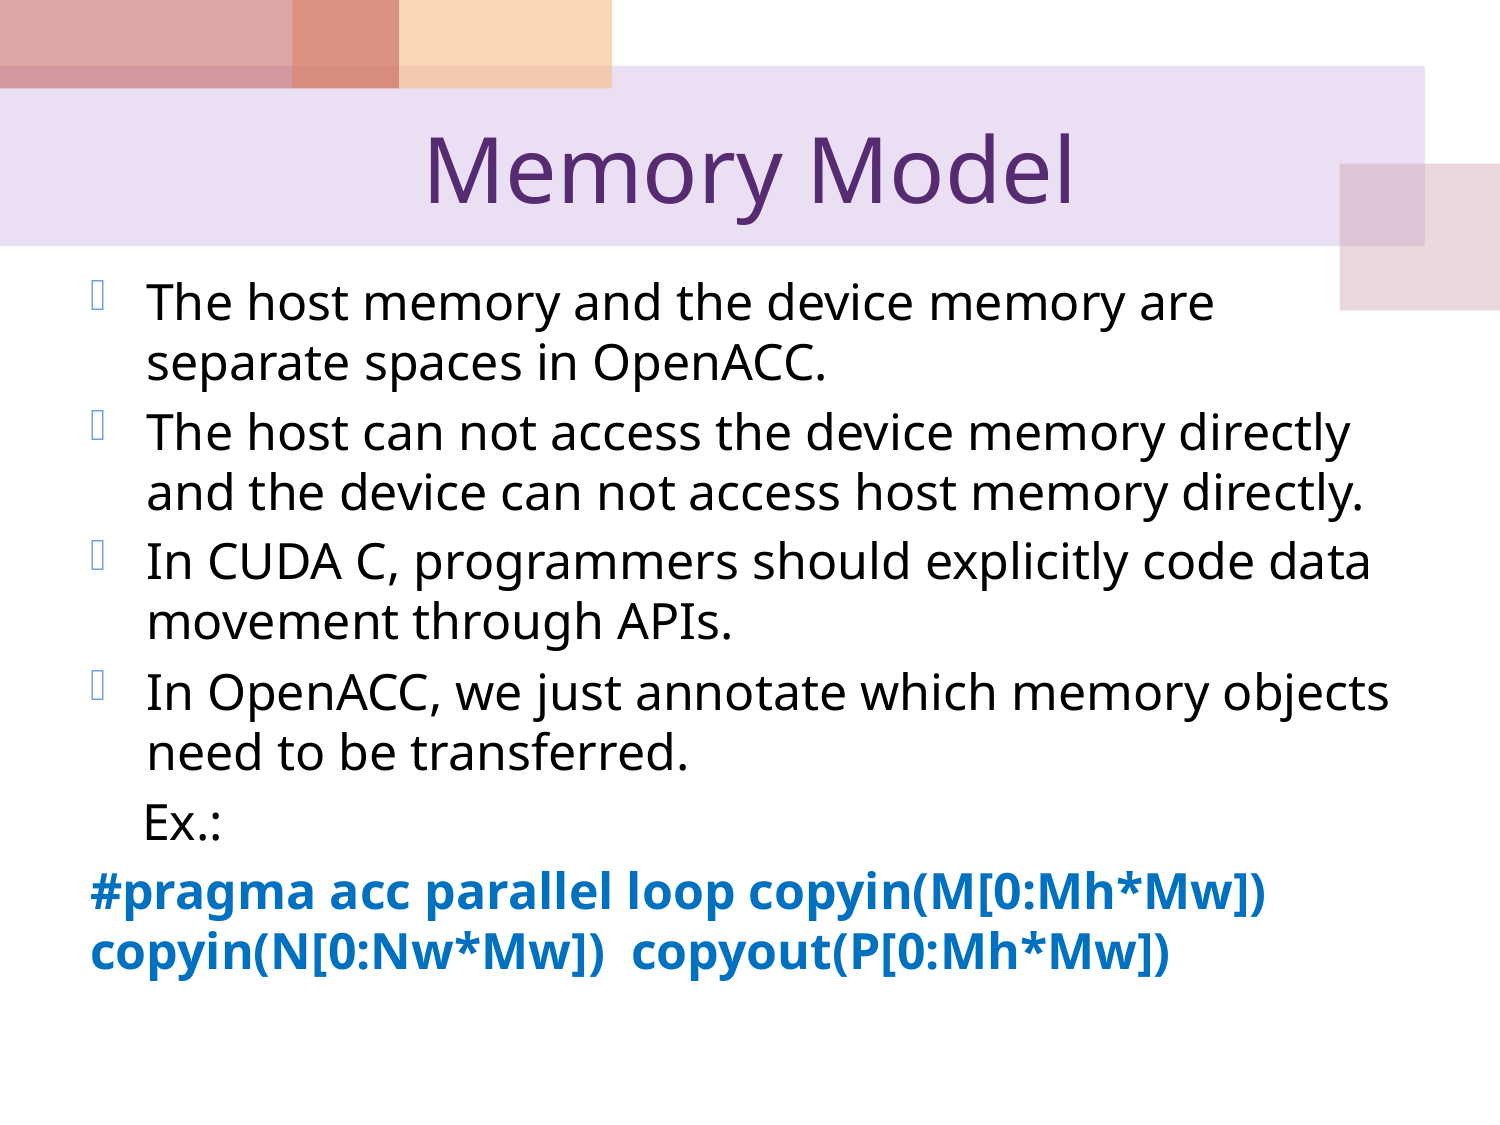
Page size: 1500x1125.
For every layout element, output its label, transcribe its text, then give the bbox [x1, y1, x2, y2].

title Memory Model [75, 88, 1425, 247]
list The host memory and the device memory are separate spaces in OpenACC. The host can not access the device memory directly and the device can not access host memory directly. In CUDA C, programmers should explicitly code data movement through APIs. In OpenACC, we just annotate which memory objects need to be transferred. Ex.: #pragma acc parallel loop copyin(M[0:Mh*Mw]) copyin(N[0:Nw*Mw]) copyout(P[0:Mh*Mw]) [75, 262, 1425, 1005]
